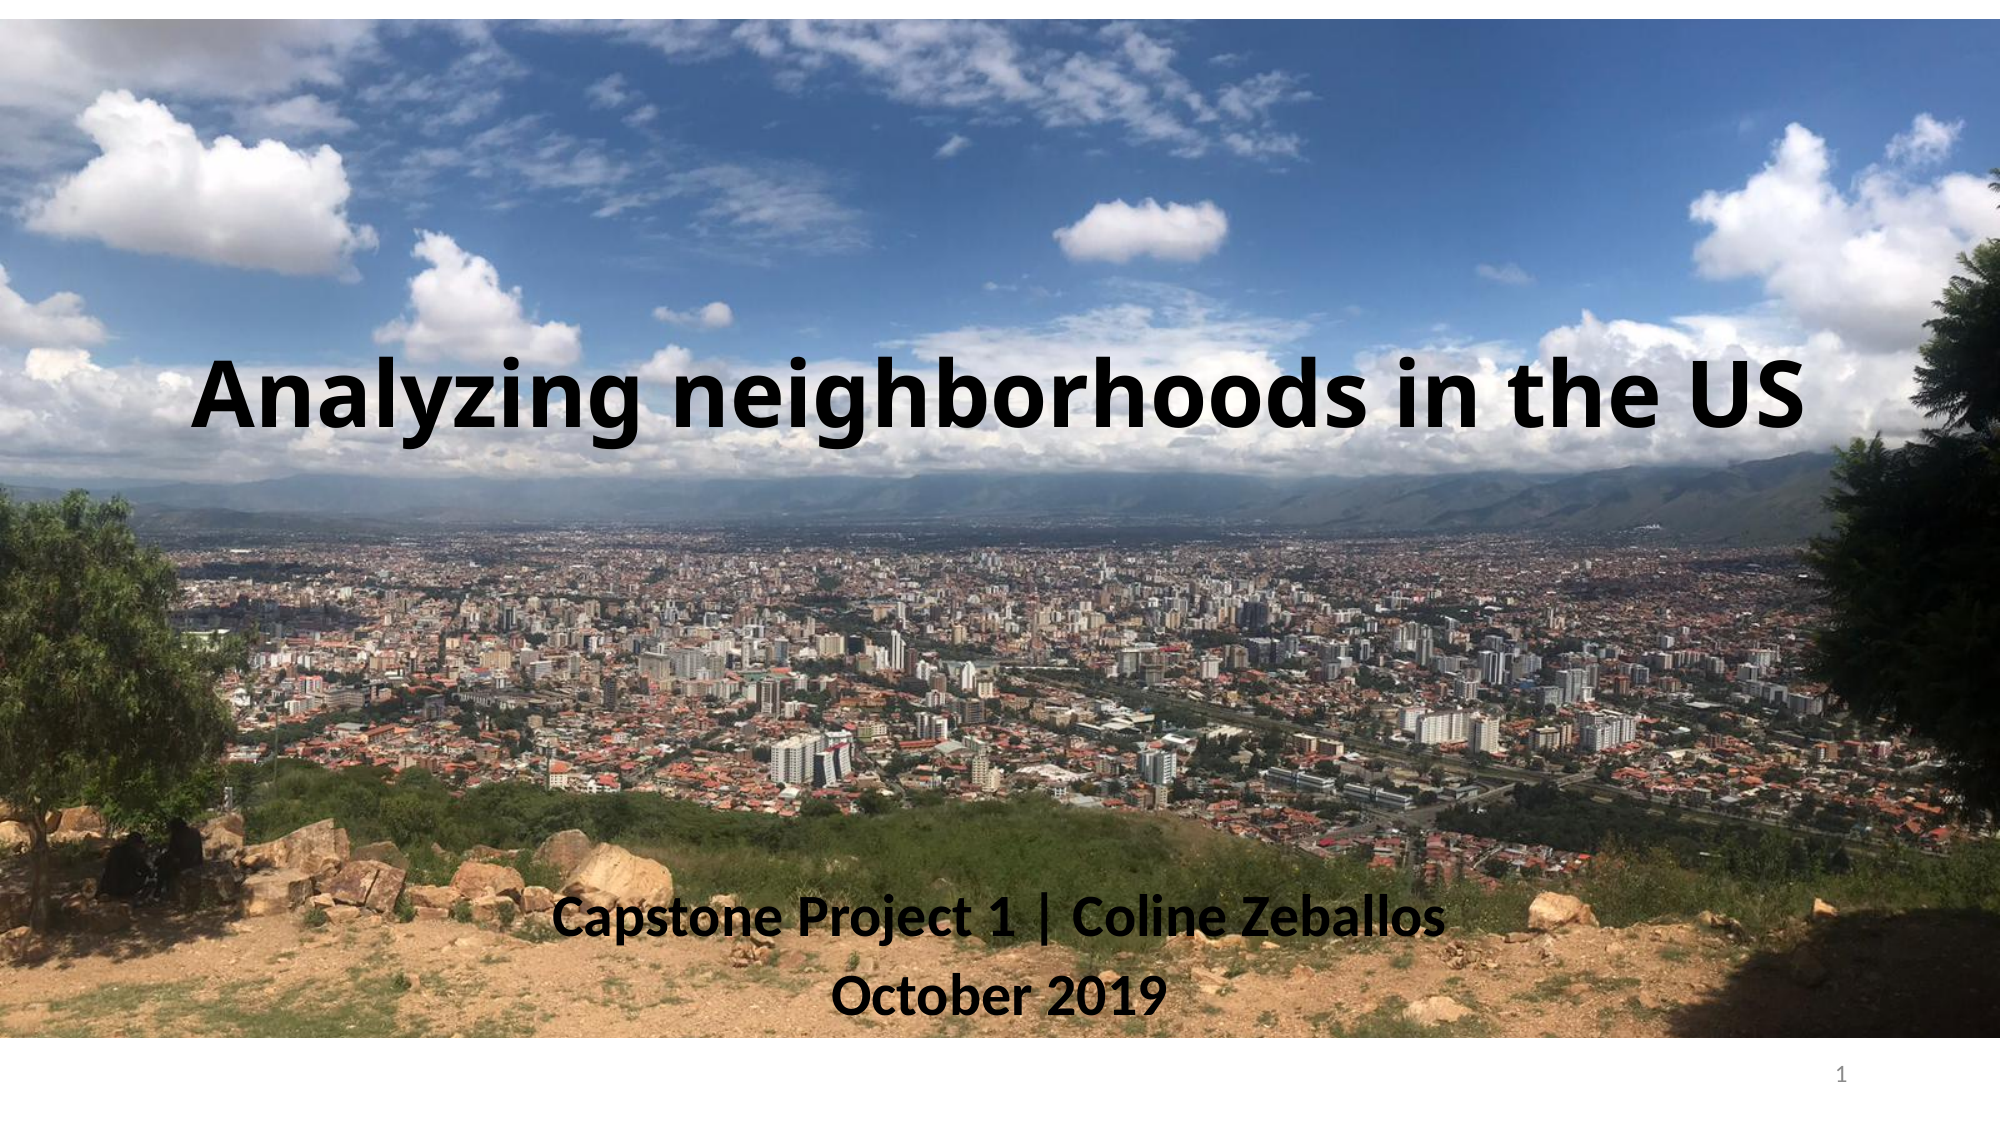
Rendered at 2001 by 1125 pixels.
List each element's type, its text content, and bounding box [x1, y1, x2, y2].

picture [0, 19, 2000, 1038]
slide_number 1 [1412, 1042, 1863, 1103]
